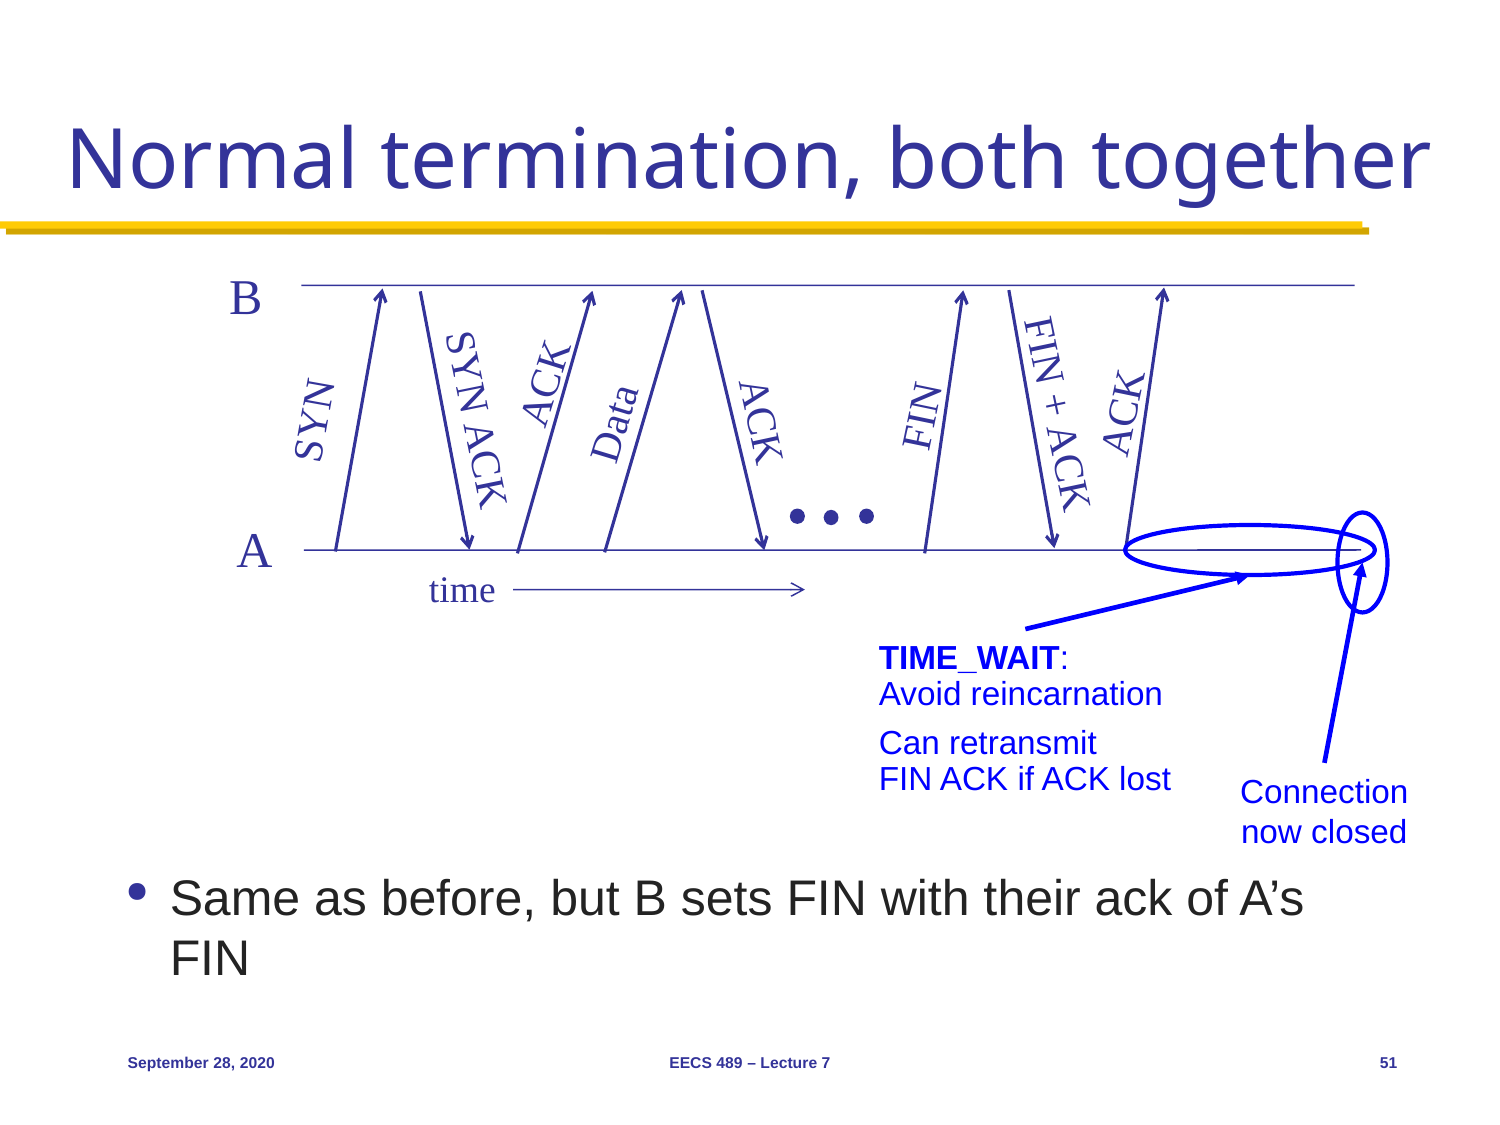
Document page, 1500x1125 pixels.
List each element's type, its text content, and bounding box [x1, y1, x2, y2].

text_box ACK [720, 356, 809, 486]
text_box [862, 524, 1376, 810]
list Same as before, but B sets FIN with their ack of A’s FIN [112, 857, 1413, 988]
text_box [1008, 289, 1083, 523]
title Normal termination, both together [49, 24, 1451, 213]
text_box ACK [493, 316, 591, 449]
text_box SYN [269, 358, 354, 482]
text_box A [221, 509, 288, 585]
text_box [335, 288, 388, 550]
text_box SYN ACK [426, 309, 532, 529]
text_box [580, 290, 596, 332]
text_box B [214, 257, 278, 333]
text_box time [414, 557, 511, 617]
footer EECS 489 – Lecture 7 [512, 1024, 988, 1101]
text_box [1224, 512, 1425, 858]
slide_number 51 [1312, 1024, 1413, 1101]
text_box Data [565, 361, 659, 485]
text_box [513, 582, 805, 597]
text_box [824, 510, 838, 525]
text_box [790, 509, 805, 524]
text_box [859, 509, 874, 523]
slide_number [112, 1024, 426, 1101]
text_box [1087, 287, 1165, 523]
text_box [886, 290, 964, 523]
